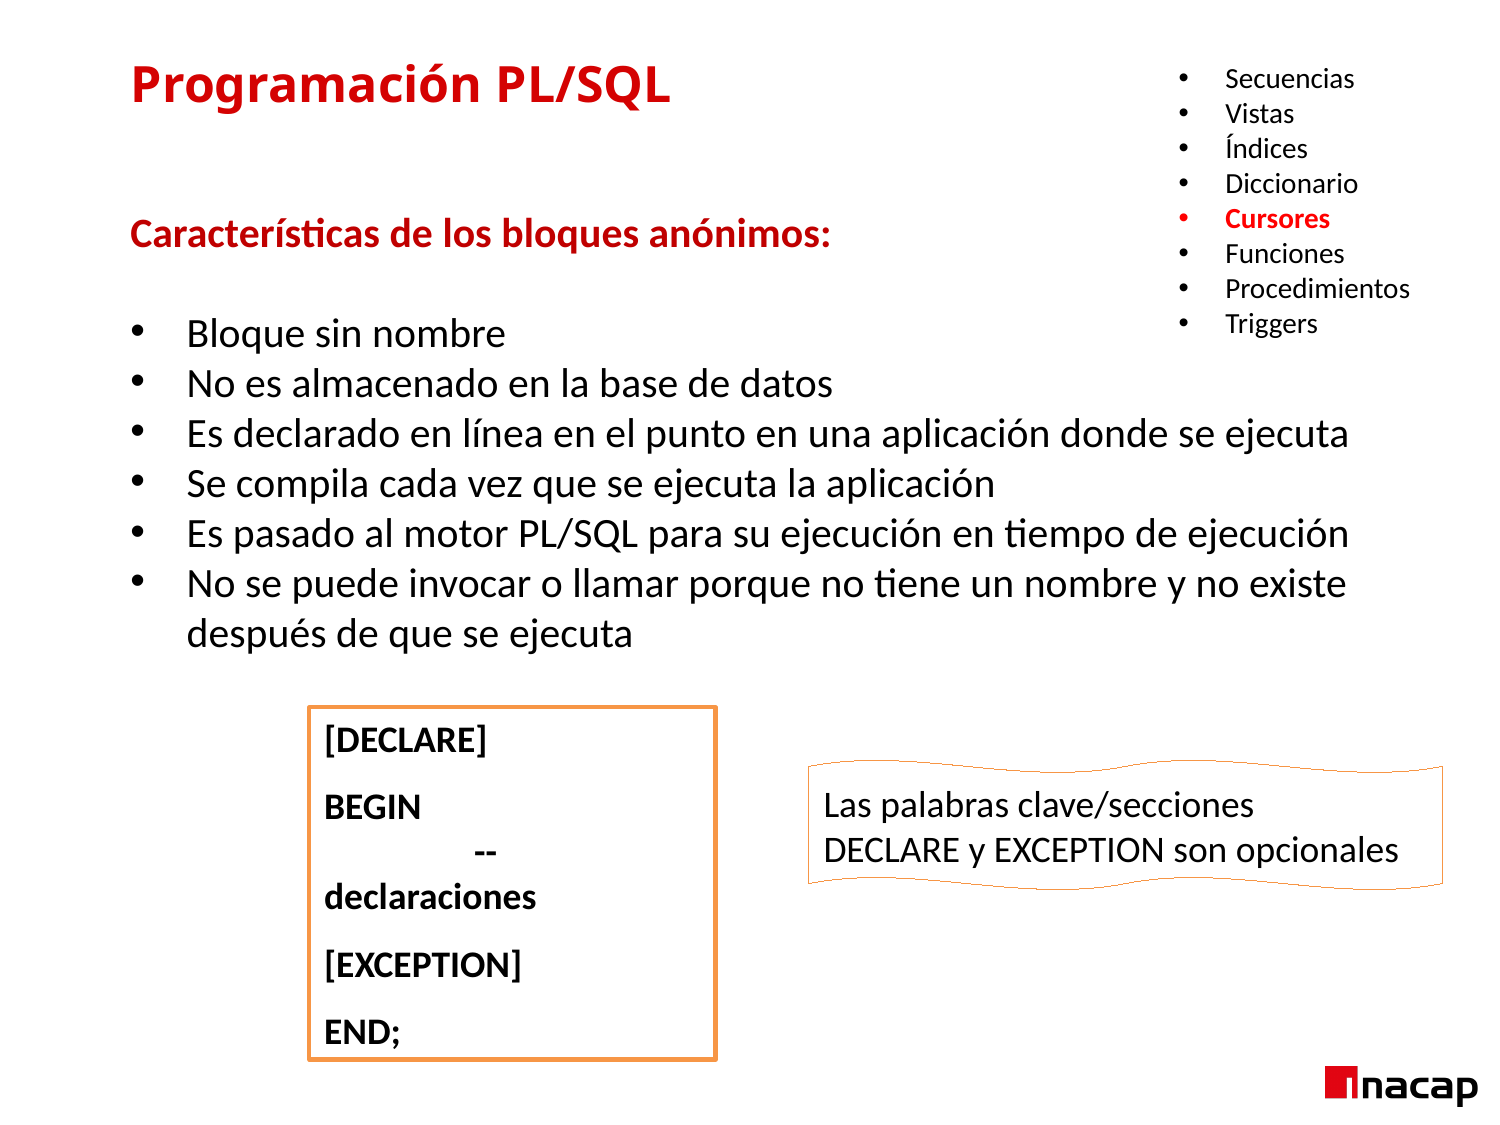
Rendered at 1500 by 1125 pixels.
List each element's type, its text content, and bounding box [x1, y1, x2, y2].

picture [1325, 1065, 1478, 1108]
text_box Características de los bloques anónimos: Bloque sin nombre No es almacenado en la base de datos Es declarado en línea en el punto en una aplicación donde se ejecuta Se compila cada vez que se ejecuta la aplicación Es pasado al motor PL/SQL para su ejecución en tiempo de ejecución No se puede invocar o llamar porque no tiene un nombre y no existe después de que se ejecuta [115, 198, 1417, 663]
text_box [DECLARE] BEGIN --declaraciones [EXCEPTION] END; [307, 705, 718, 1062]
text_box Las palabras clave/secciones DECLARE y EXCEPTION son opcionales [808, 760, 1443, 890]
text_box Secuencias Vistas Índices Diccionario Cursores Funciones Procedimientos Triggers [1163, 52, 1443, 347]
title Programación PL/SQL [115, 29, 716, 136]
